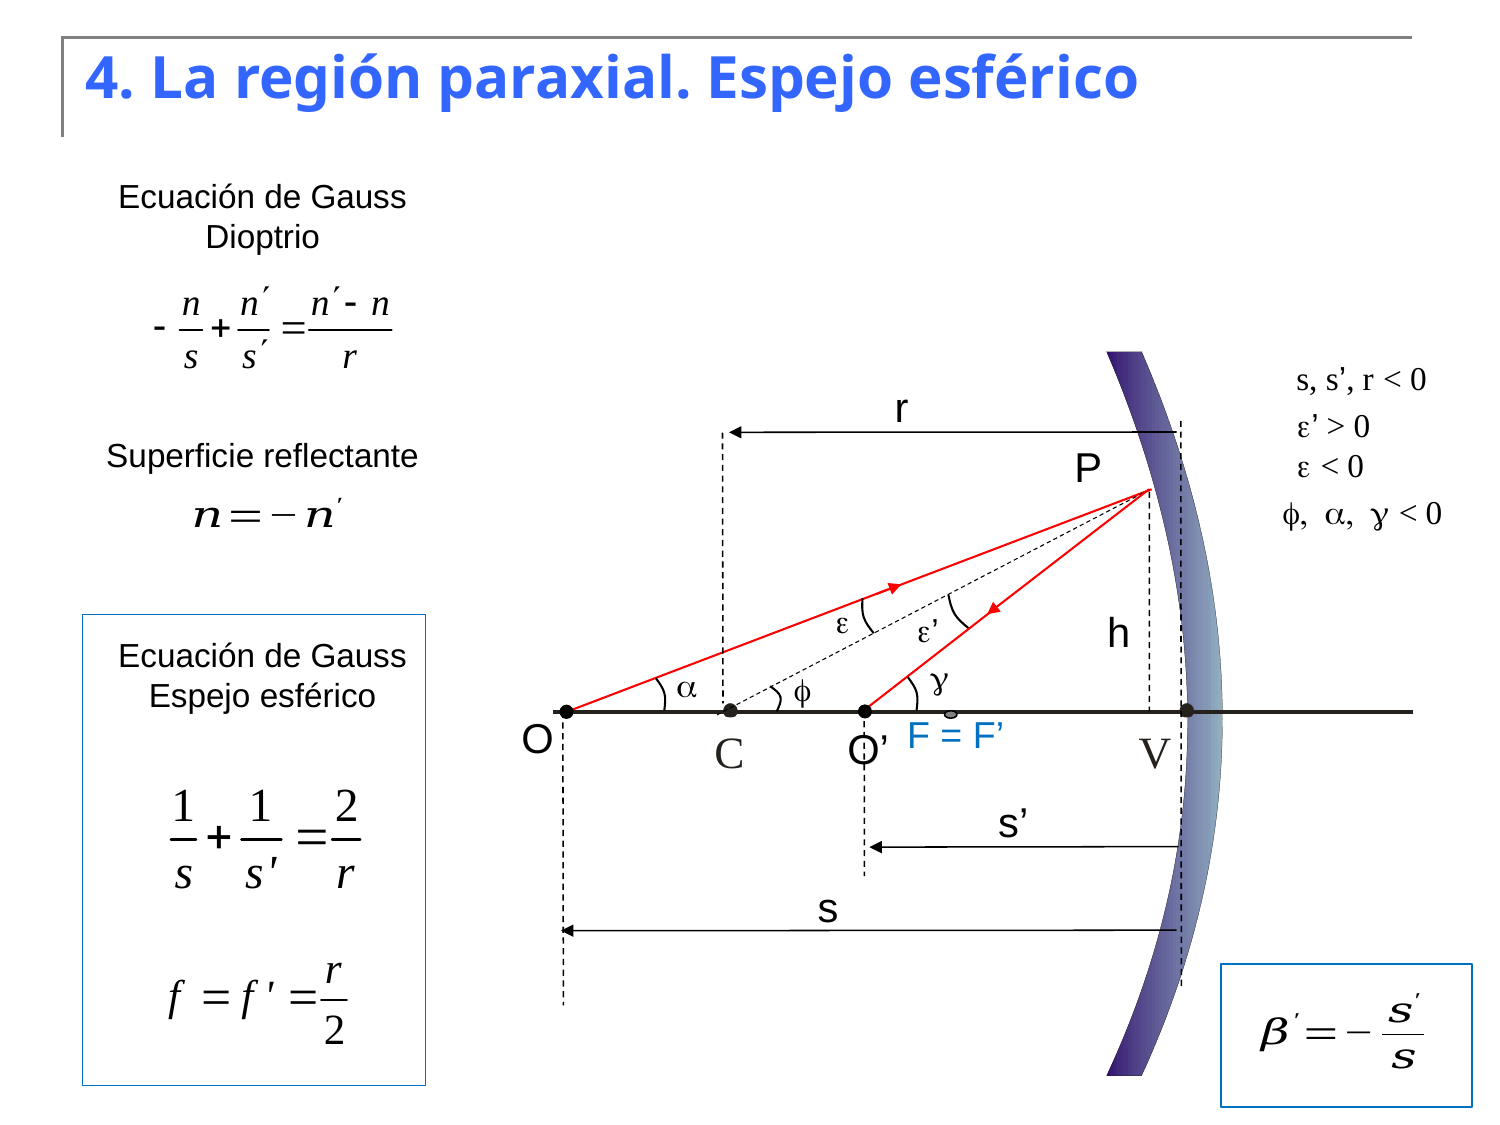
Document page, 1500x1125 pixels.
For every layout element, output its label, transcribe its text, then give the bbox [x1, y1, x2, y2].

text_box Ecuación de Gauss Dioptrio Superficie reflectante Ecuación de Gauss Espejo esférico [53, 167, 473, 722]
picture [548, 347, 1418, 1083]
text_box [153, 941, 356, 1054]
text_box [722, 373, 1177, 704]
text_box O [506, 704, 543, 769]
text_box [1277, 349, 1448, 540]
title 4. La región paraxial. Espejo esférico [70, 32, 1376, 144]
text_box [82, 614, 426, 1086]
text_box [1220, 964, 1472, 1107]
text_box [858, 713, 1150, 718]
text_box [147, 279, 401, 377]
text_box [162, 775, 370, 899]
